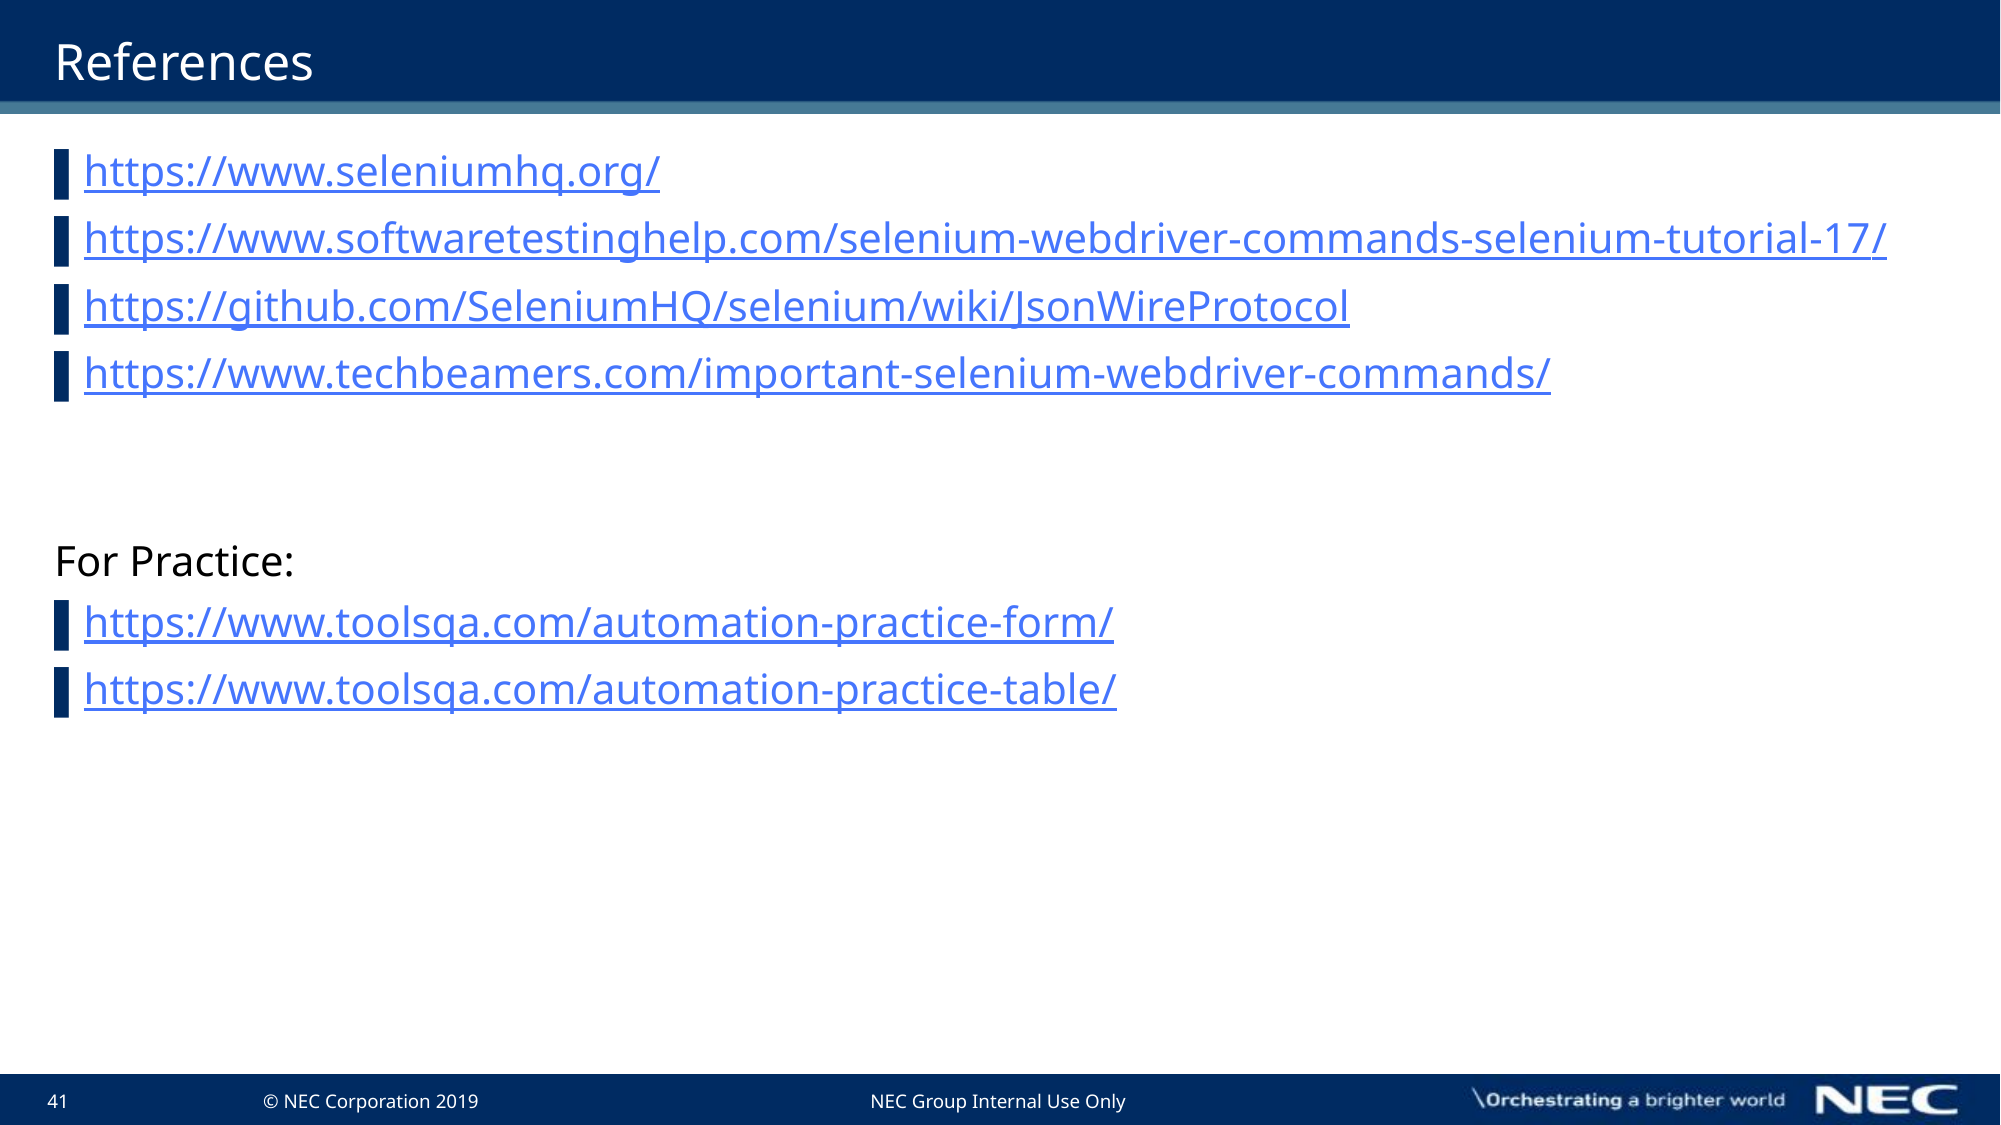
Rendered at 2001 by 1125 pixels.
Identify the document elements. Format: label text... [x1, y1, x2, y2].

picture [0, 1074, 2000, 1125]
picture [0, 0, 2001, 114]
list https://www.seleniumhq.org/ https://www.softwaretestinghelp.com/selenium-webdriver-commands-selenium-tutorial-17/ https://github.com/SeleniumHQ/selenium/wiki/JsonWireProtocol https://www.techbeamers.com/important-selenium-webdriver-commands/ For Practice: https://www.toolsqa.com/automation-practice-form/ https://www.toolsqa.com/automation-practice-table/ [39, 137, 1961, 1059]
title References [39, 18, 1961, 96]
